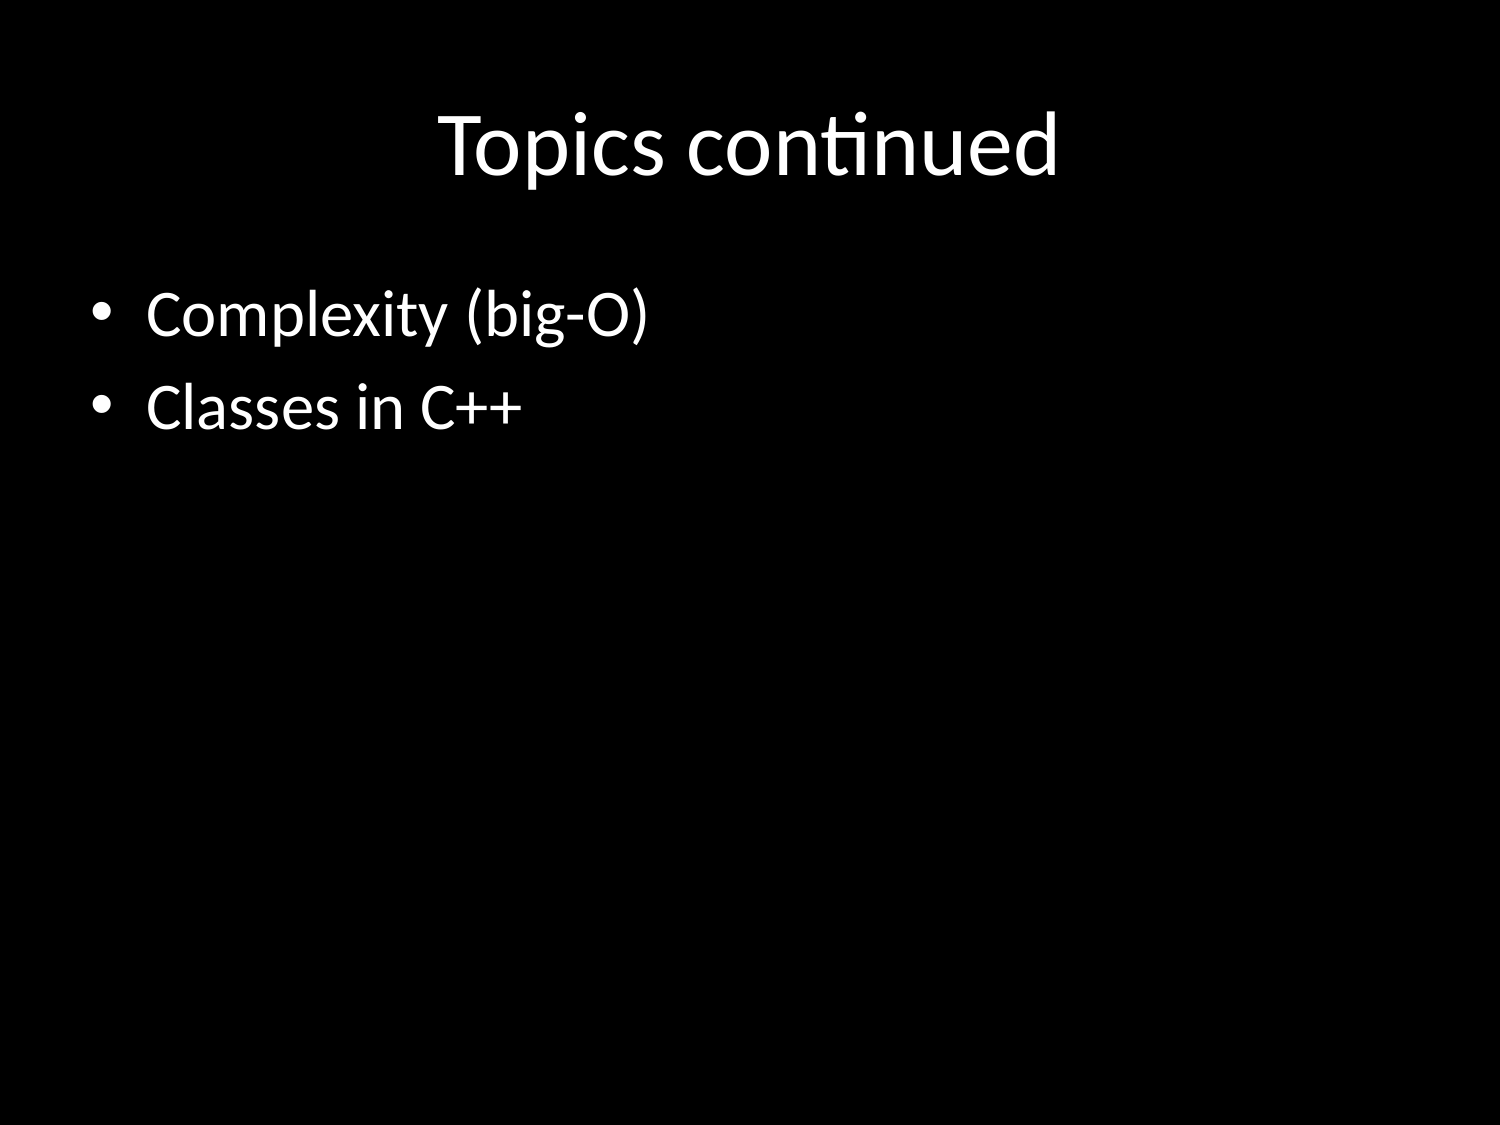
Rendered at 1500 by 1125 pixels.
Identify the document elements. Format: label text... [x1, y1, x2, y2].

title Topics continued [75, 45, 1425, 233]
list Complexity (big-O) Classes in C++ [75, 262, 1425, 1005]
